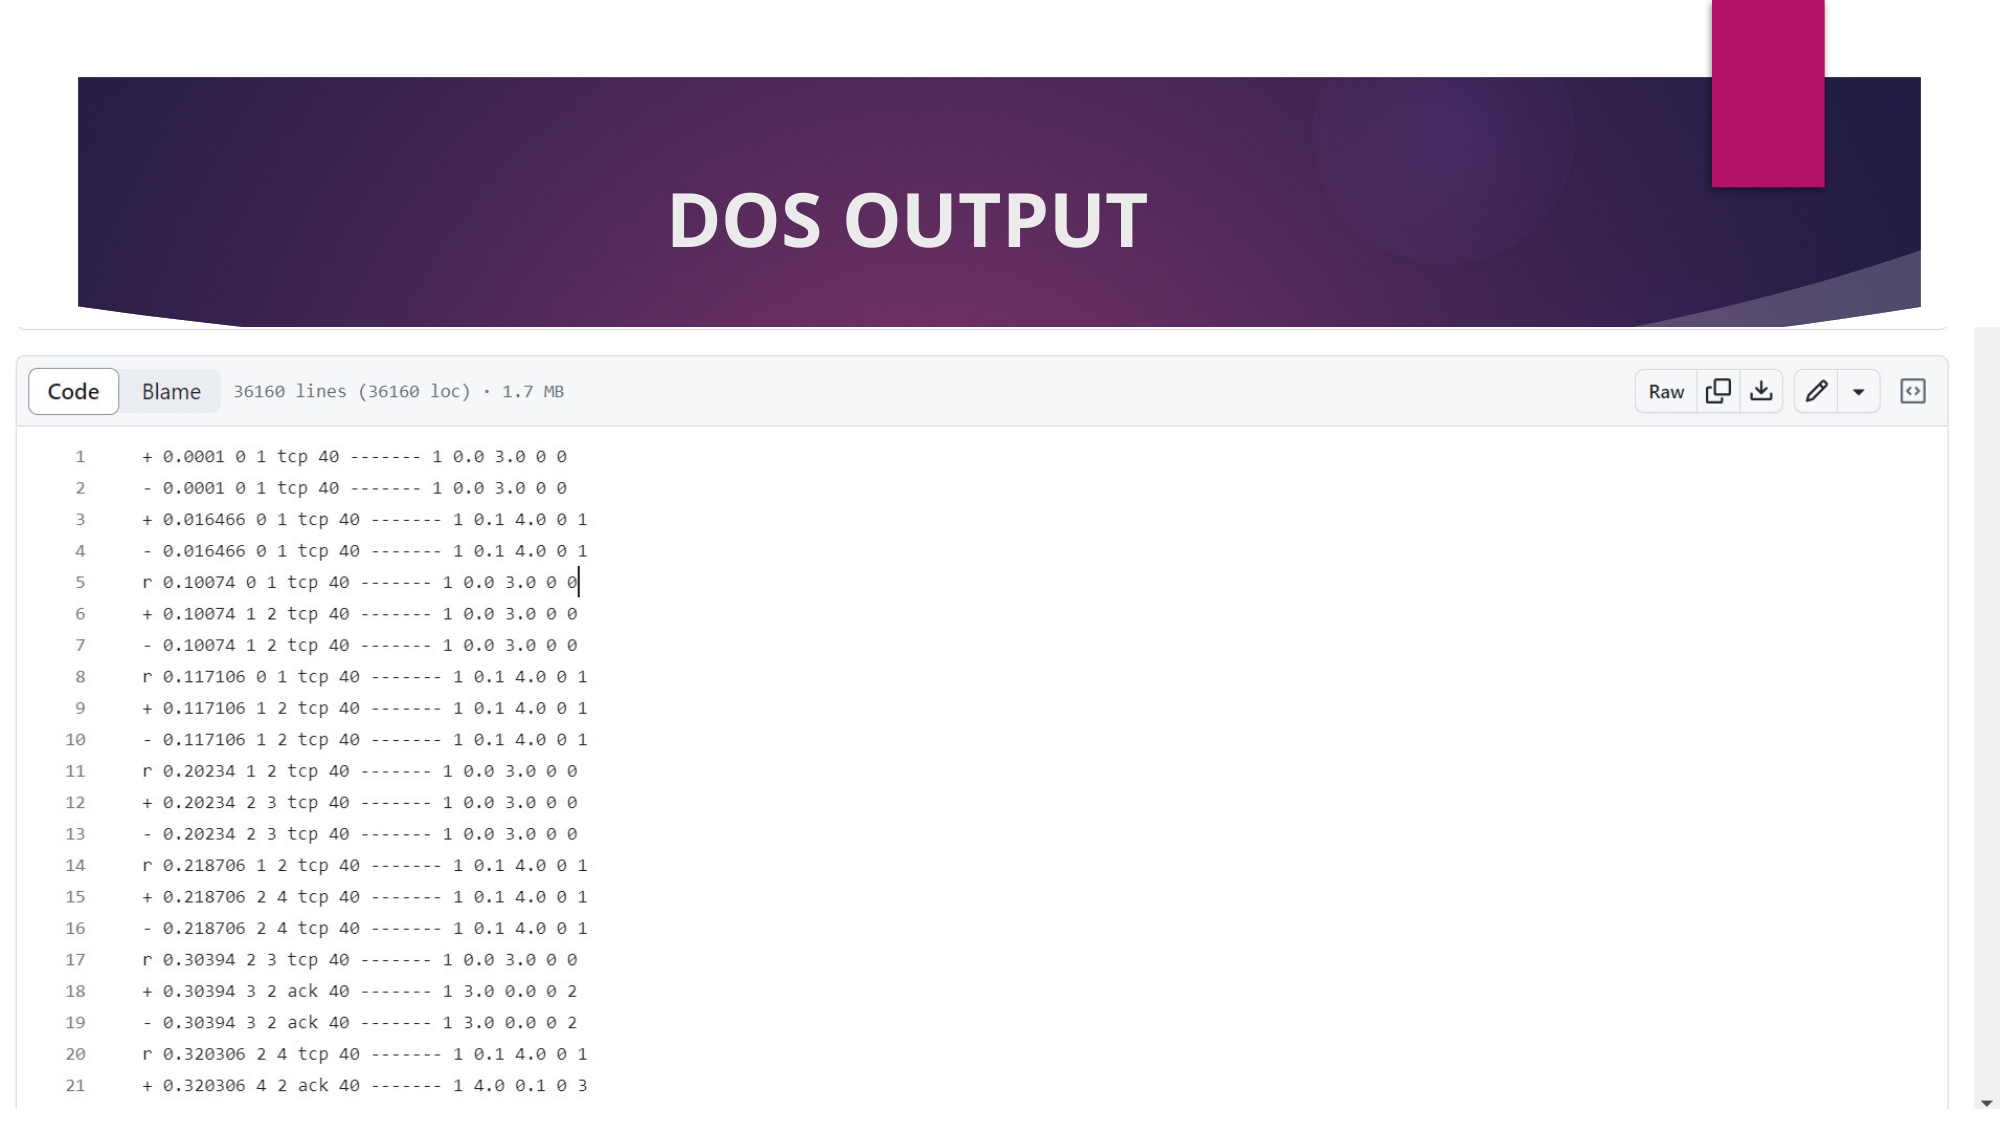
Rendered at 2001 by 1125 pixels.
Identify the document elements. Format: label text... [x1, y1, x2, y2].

picture [0, 327, 2000, 1109]
title DOS OUTPUT [189, 159, 1627, 276]
